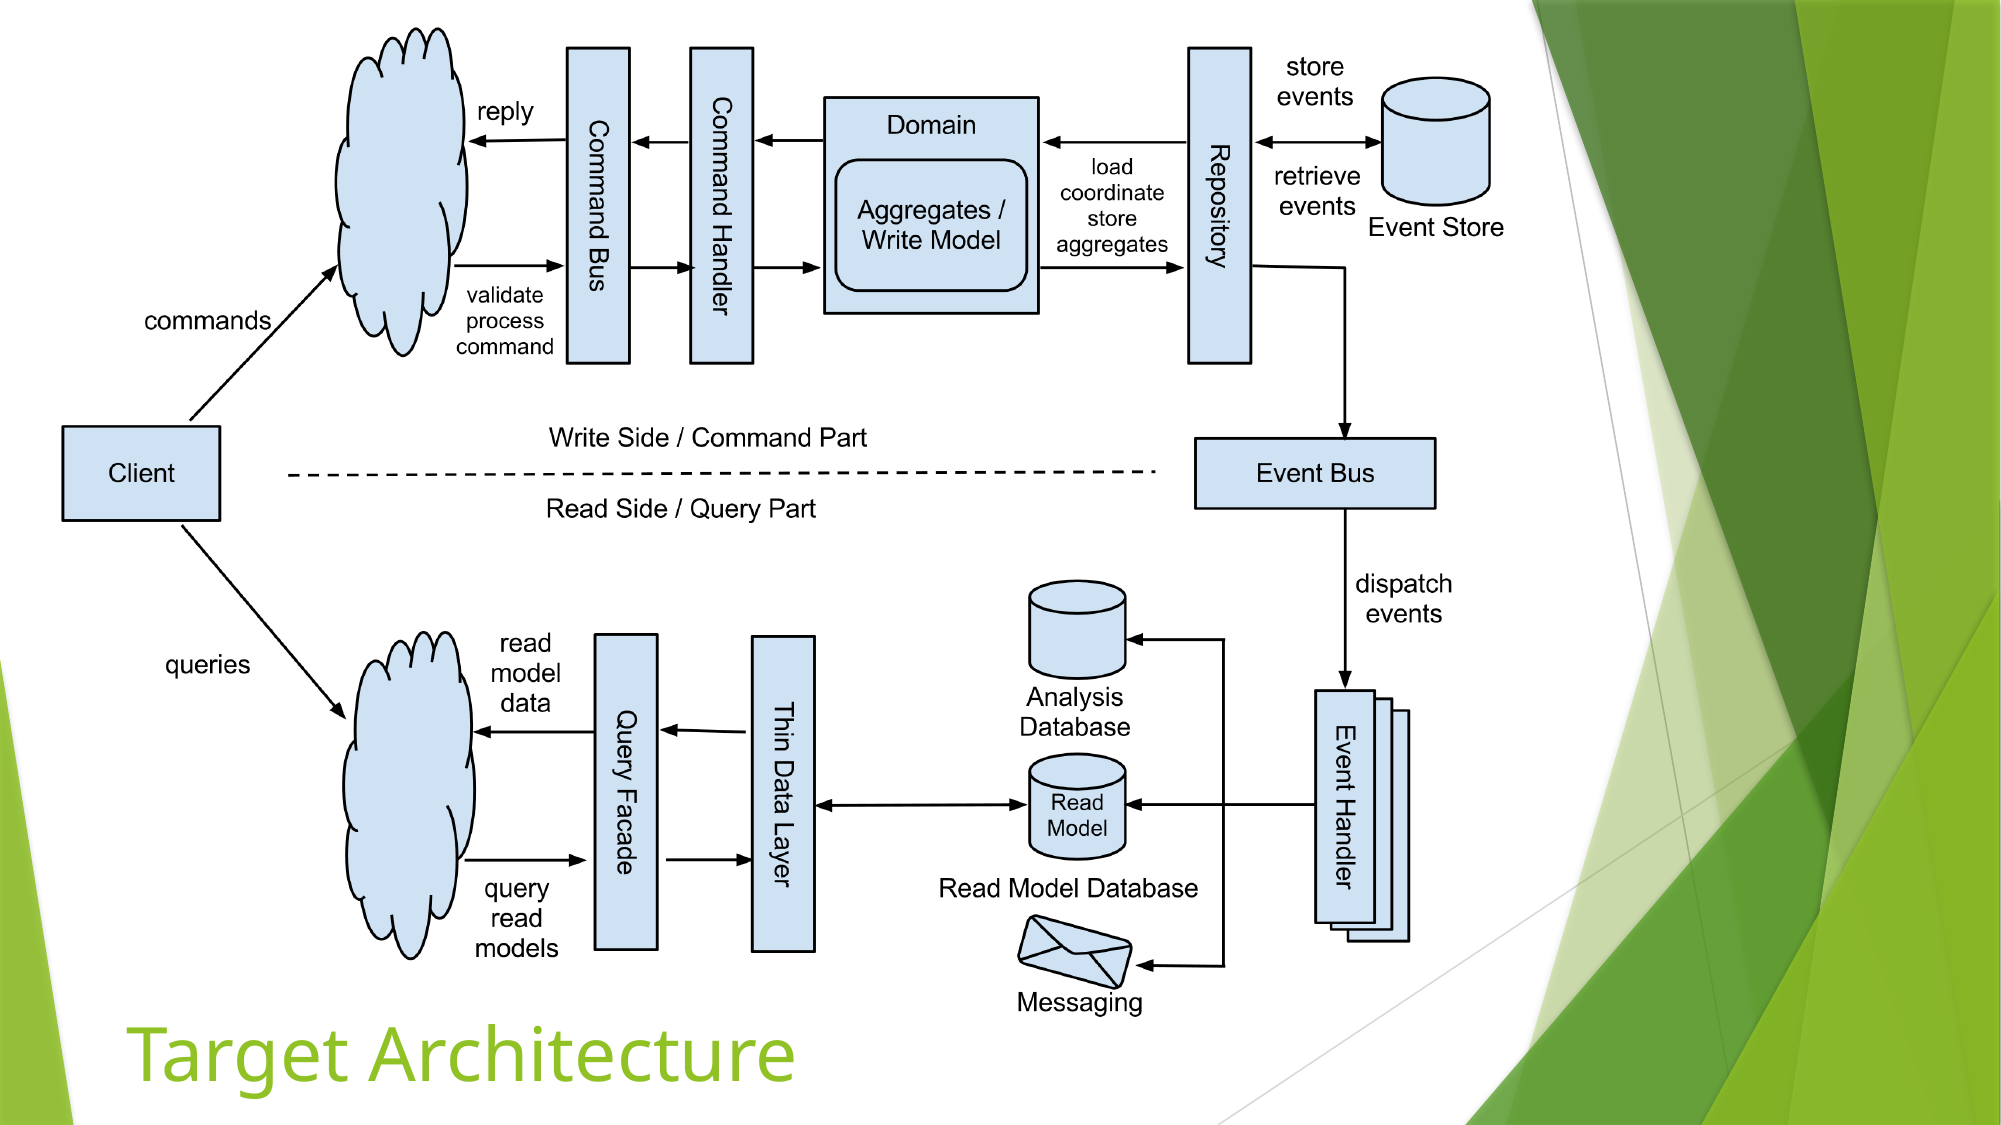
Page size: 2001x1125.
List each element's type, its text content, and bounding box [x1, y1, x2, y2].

picture [59, 11, 1522, 1044]
title Target Architecture [111, 1051, 1522, 1125]
text_box [975, 537, 1545, 1108]
